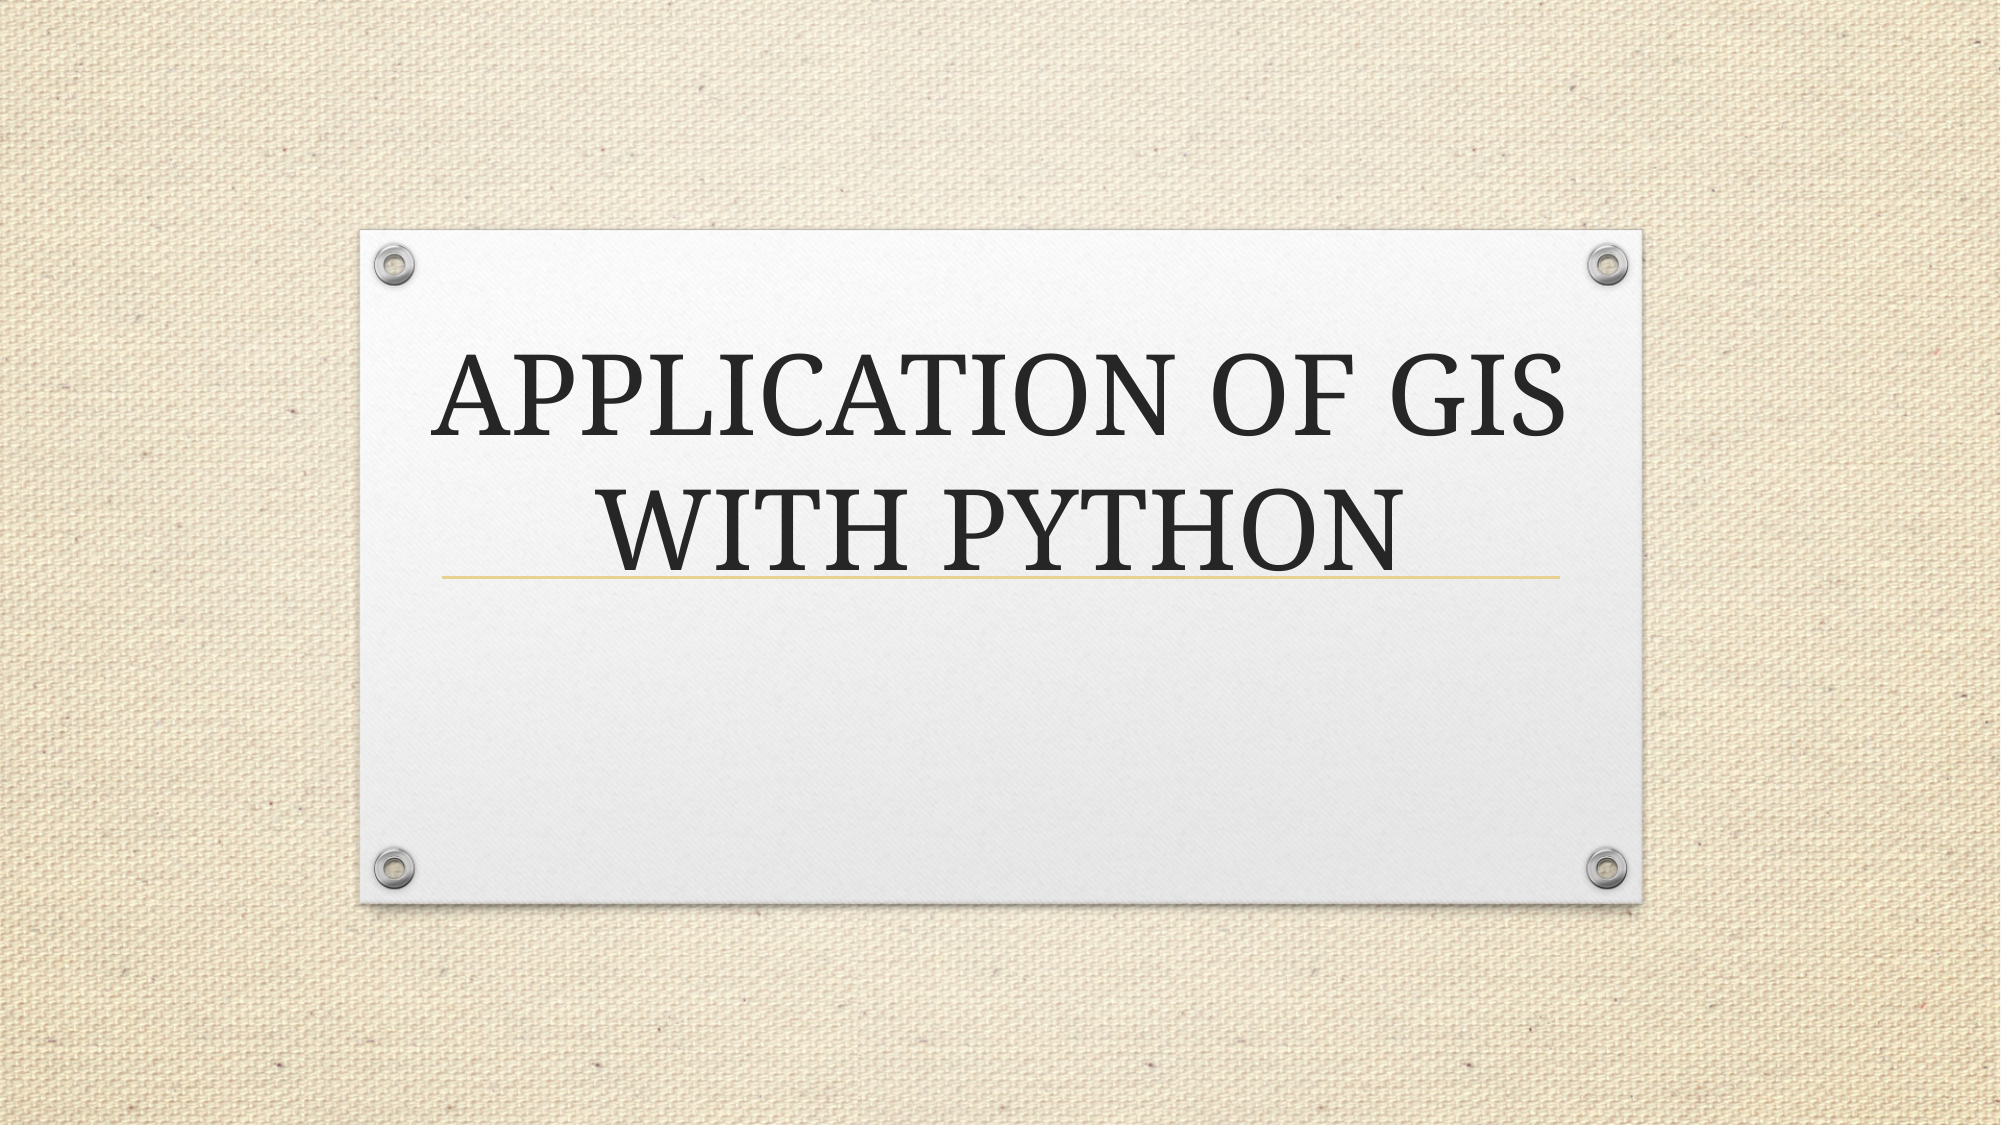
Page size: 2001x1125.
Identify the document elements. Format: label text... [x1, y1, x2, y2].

picture [0, 0, 2001, 1125]
title APPLICATION OF GIS WITH PYTHON [409, 306, 1592, 600]
